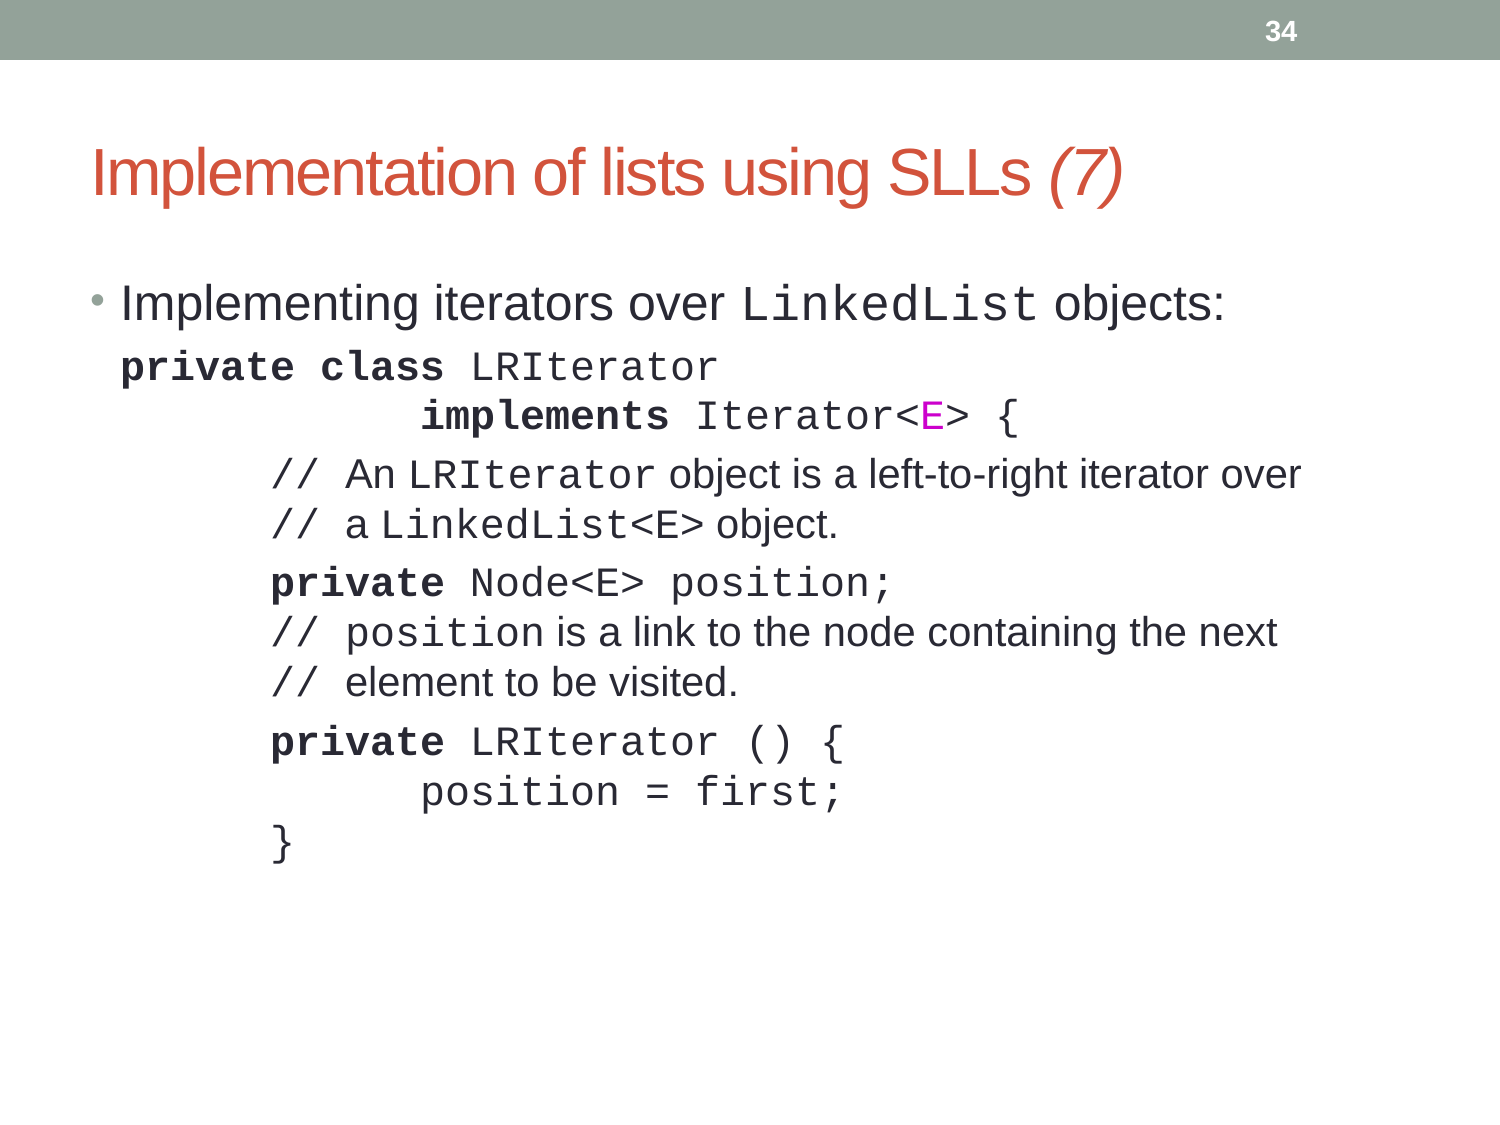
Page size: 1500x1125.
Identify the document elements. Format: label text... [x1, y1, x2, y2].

list Implementing iterators over LinkedList objects: private class LRIterator implements Iterator<E> { // An LRIterator object is a left-to-right iterator over // a LinkedList<E> object. private Node<E> position; // position is a link to the node containing the next // element to be visited. private LRIterator () { position = first; } [75, 262, 1425, 1063]
slide_number 34 [1250, 3, 1425, 57]
title Implementation of lists using SLLs (7) [75, 87, 1425, 250]
